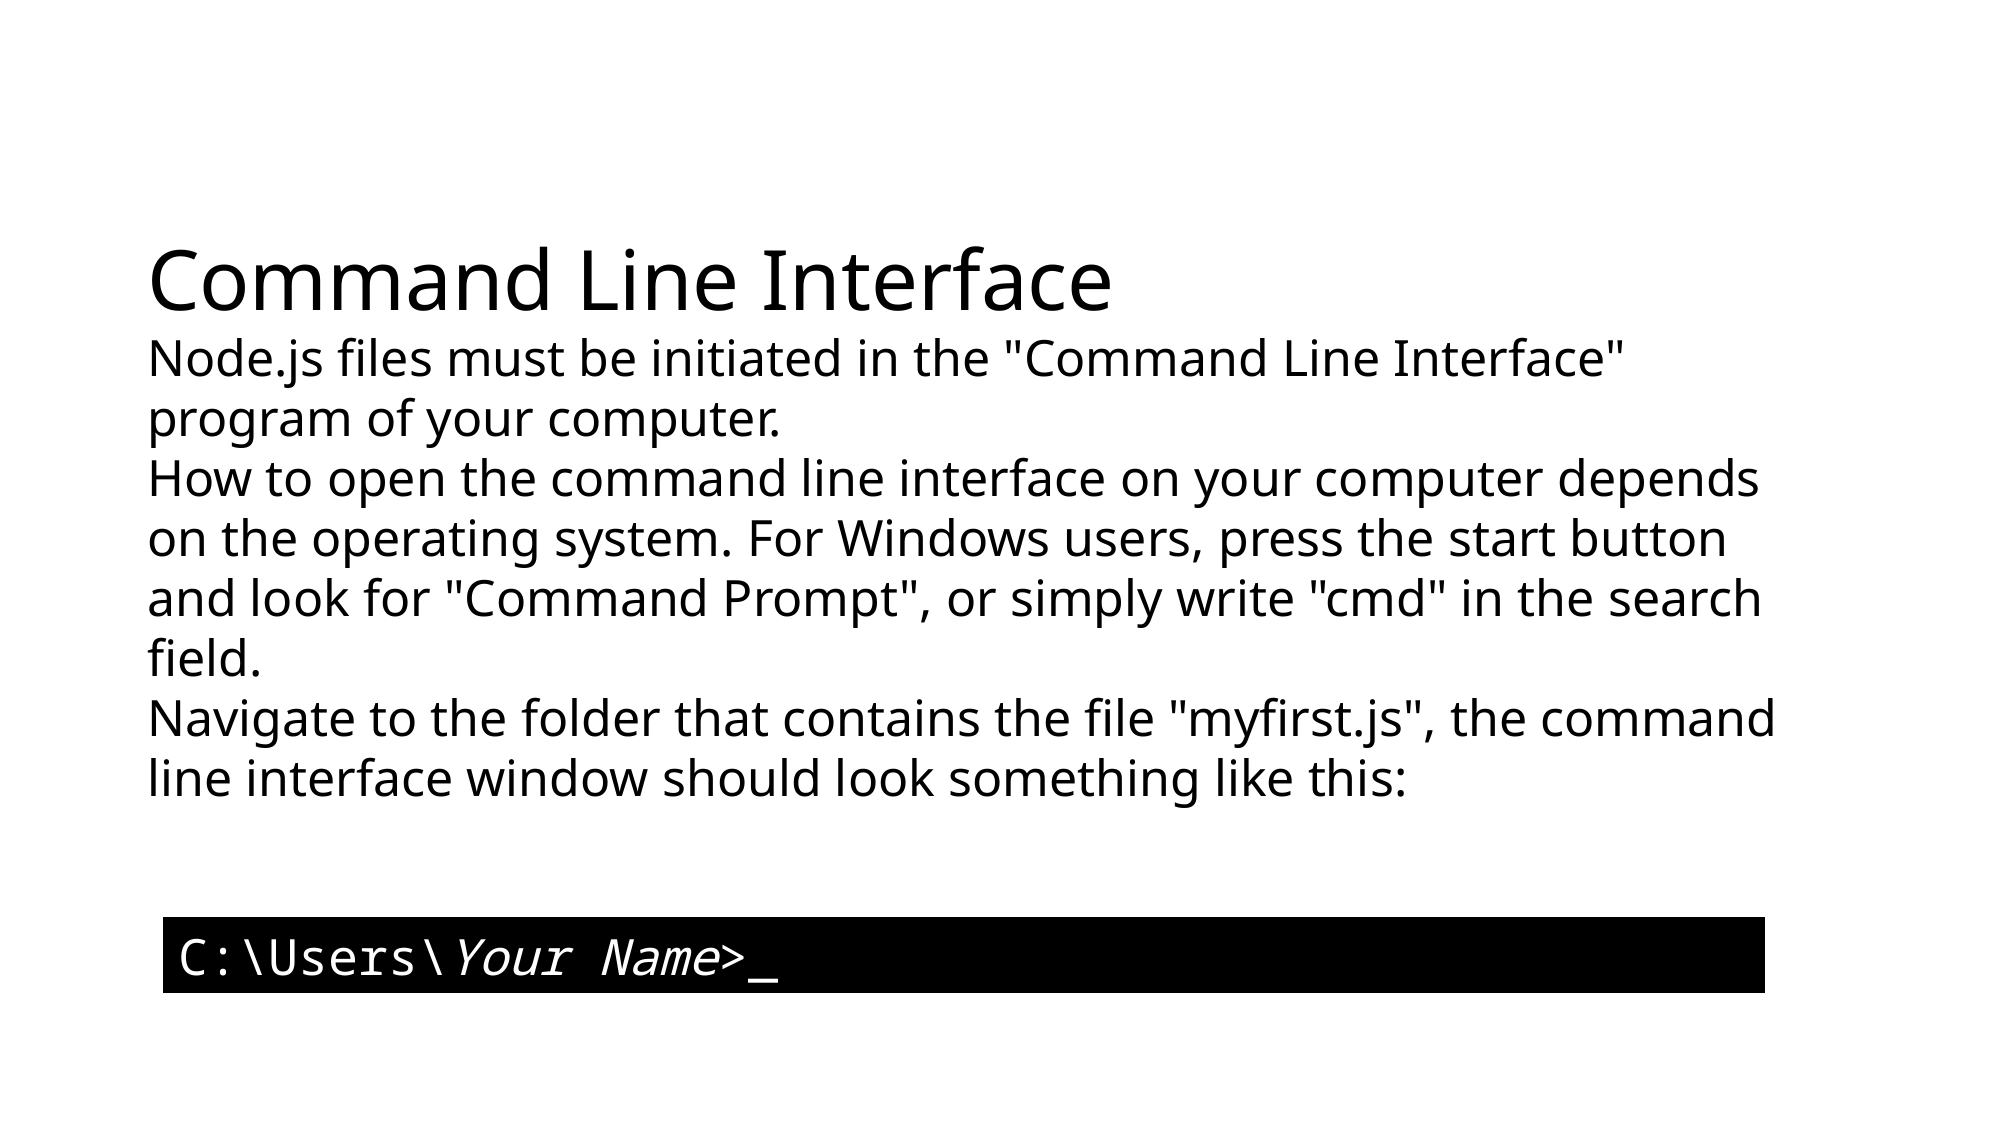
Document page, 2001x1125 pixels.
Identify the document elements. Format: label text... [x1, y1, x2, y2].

text_box C:\Users\Your Name>_ [163, 917, 1765, 993]
text_box Command Line Interface Node.js files must be initiated in the "Command Line Interface" program of your computer. How to open the command line interface on your computer depends on the operating system. For Windows users, press the start button and look for "Command Prompt", or simply write "cmd" in the search field. Navigate to the folder that contains the file "myfirst.js", the command line interface window should look something like this: [132, 219, 1833, 815]
